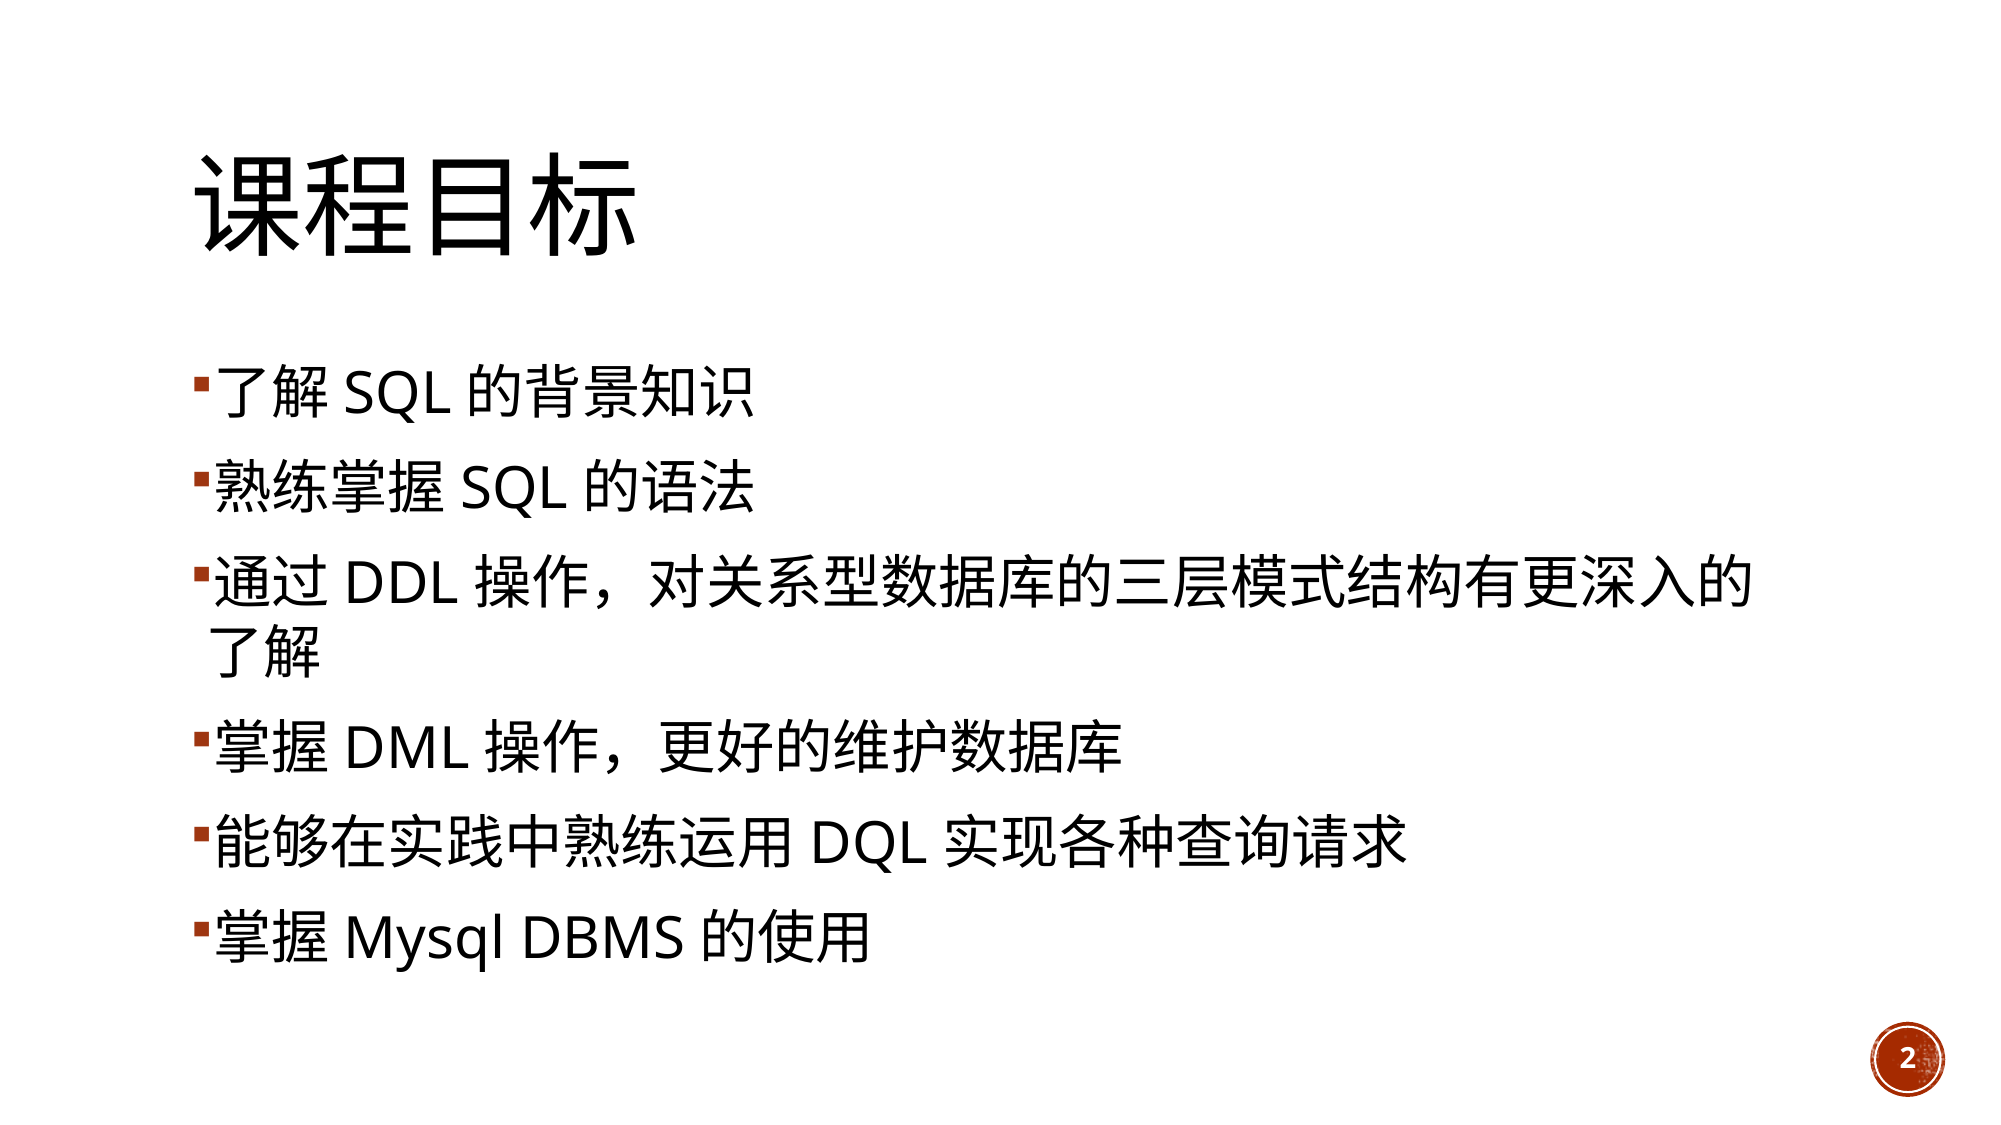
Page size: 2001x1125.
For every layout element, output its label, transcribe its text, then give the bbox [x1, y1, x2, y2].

list 了解SQL的背景知识 熟练掌握SQL的语法 通过DDL操作，对关系型数据库的三层模式结构有更深入的了解 掌握DML操作，更好的维护数据库 能够在实践中熟练运用DQL实现各种查询请求 掌握Mysql DBMS的使用 [175, 348, 1826, 1013]
slide_number 2 [1855, 1028, 1961, 1089]
title 课程目标 [175, 79, 1826, 344]
